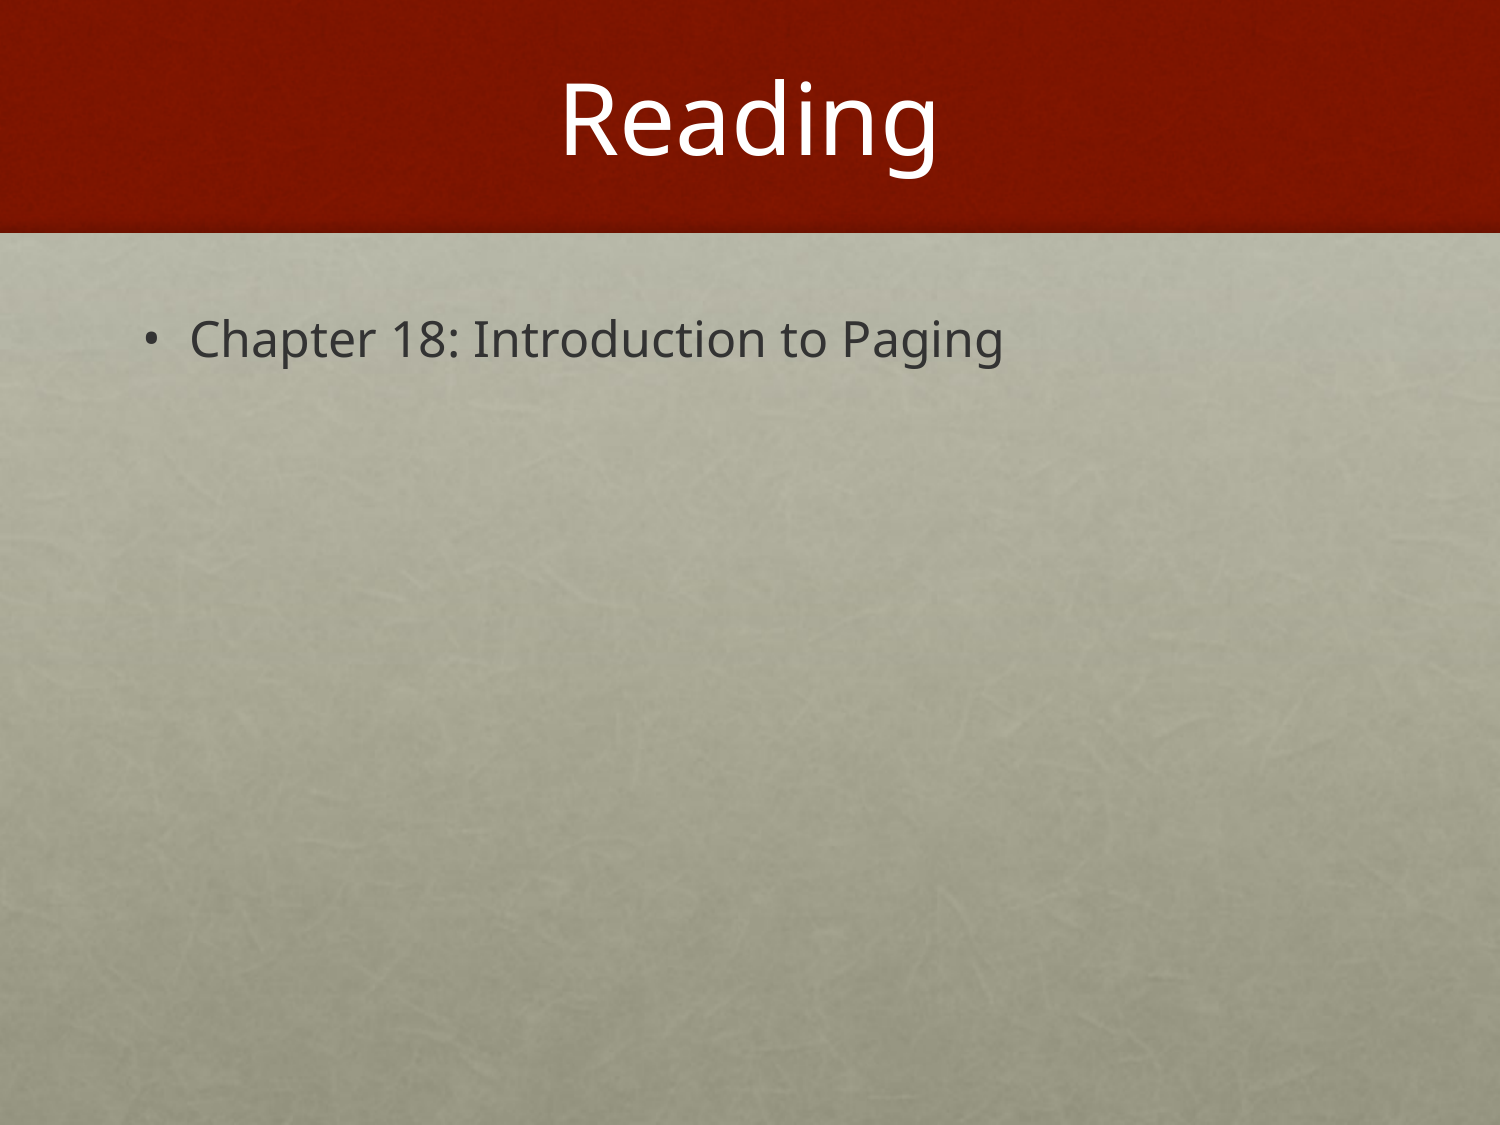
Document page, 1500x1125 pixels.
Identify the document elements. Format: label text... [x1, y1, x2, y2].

list Chapter 18: Introduction to Paging [127, 299, 1372, 1005]
title Reading [127, 10, 1372, 221]
picture [0, 214, 1500, 1125]
